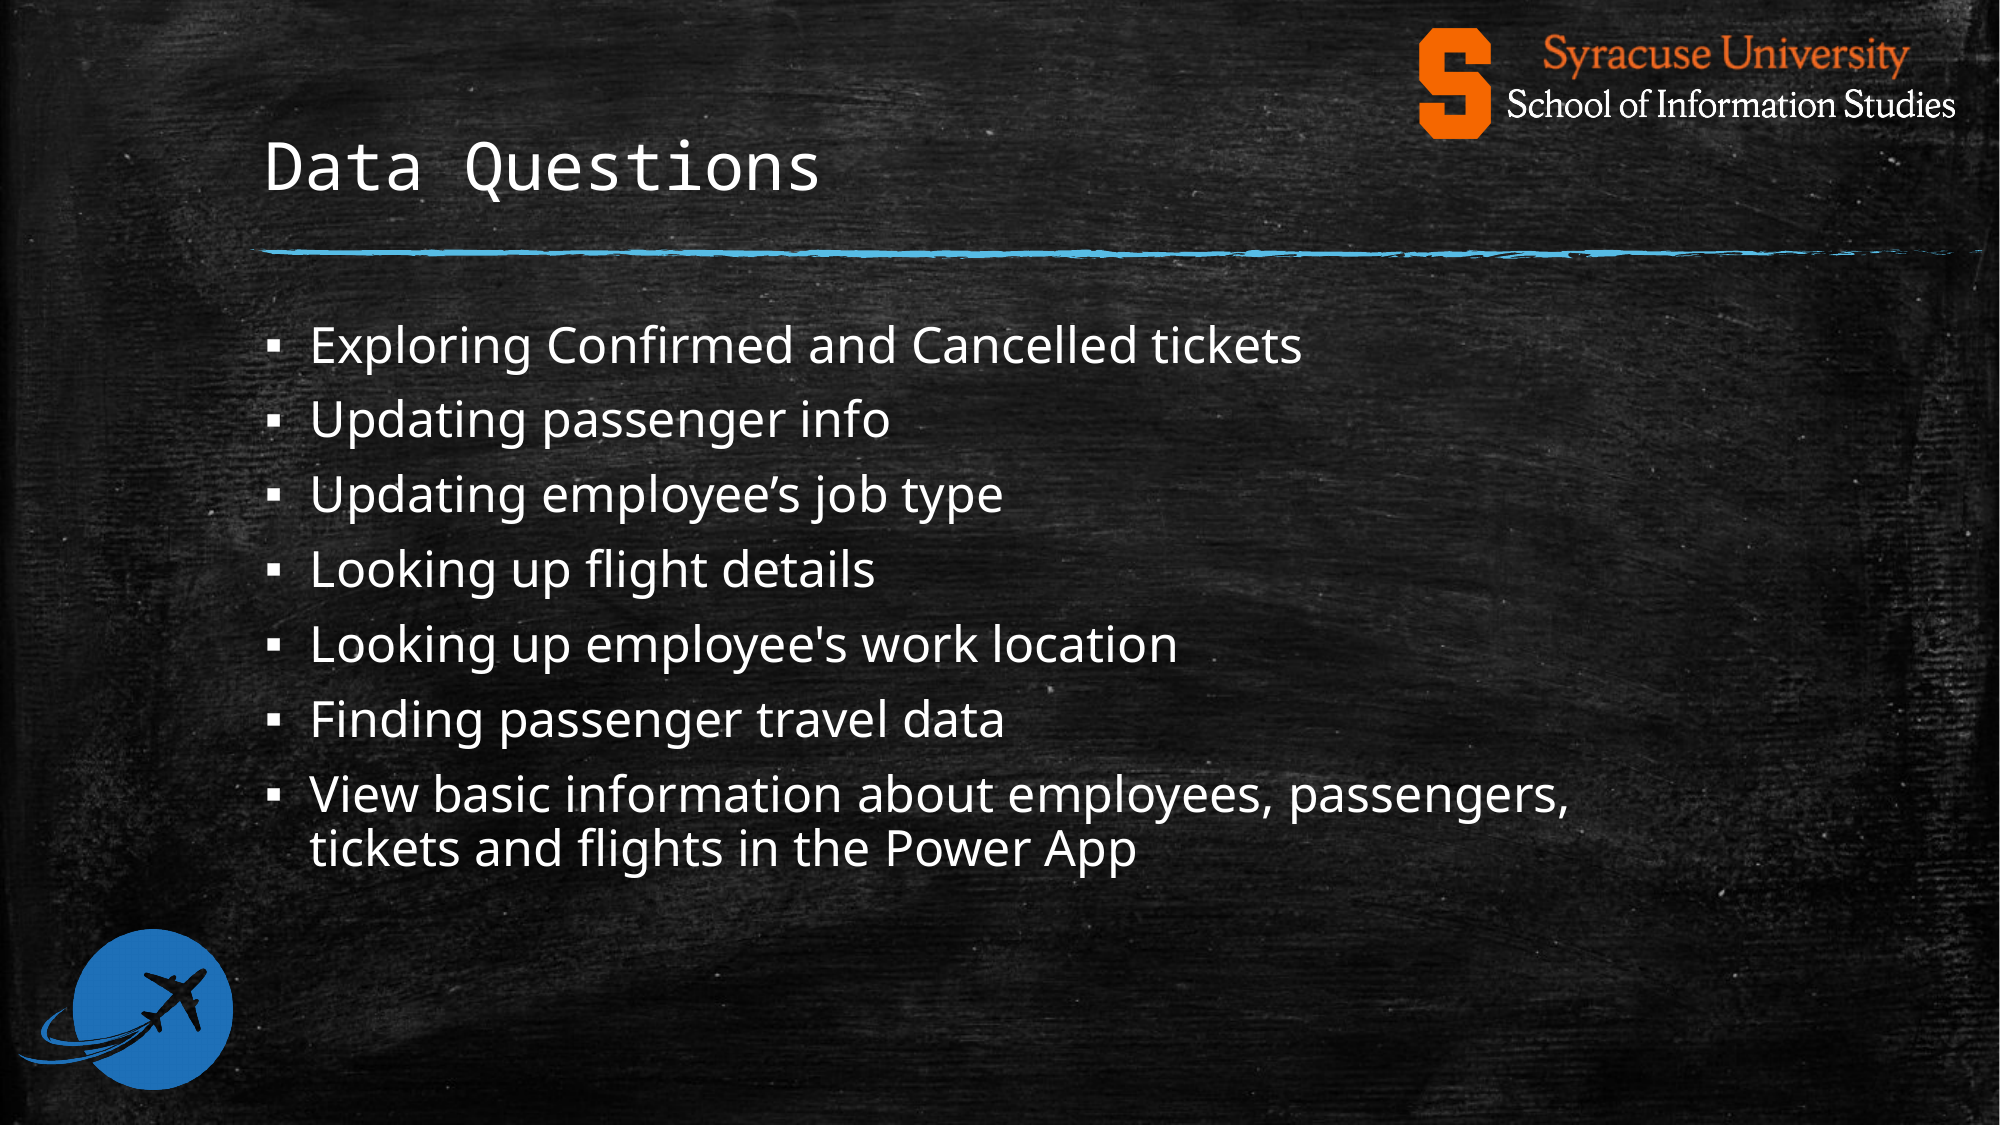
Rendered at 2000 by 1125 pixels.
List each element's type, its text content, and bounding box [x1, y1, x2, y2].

picture [18, 929, 233, 1090]
list Exploring Confirmed and Cancelled tickets Updating passenger info Updating employee’s job type Looking up flight details Looking up employee's work location Finding passenger travel data View basic information about employees, passengers, tickets and flights in the Power App [249, 312, 1750, 1013]
picture [1407, 0, 1955, 139]
title Data Questions [249, 45, 1750, 213]
